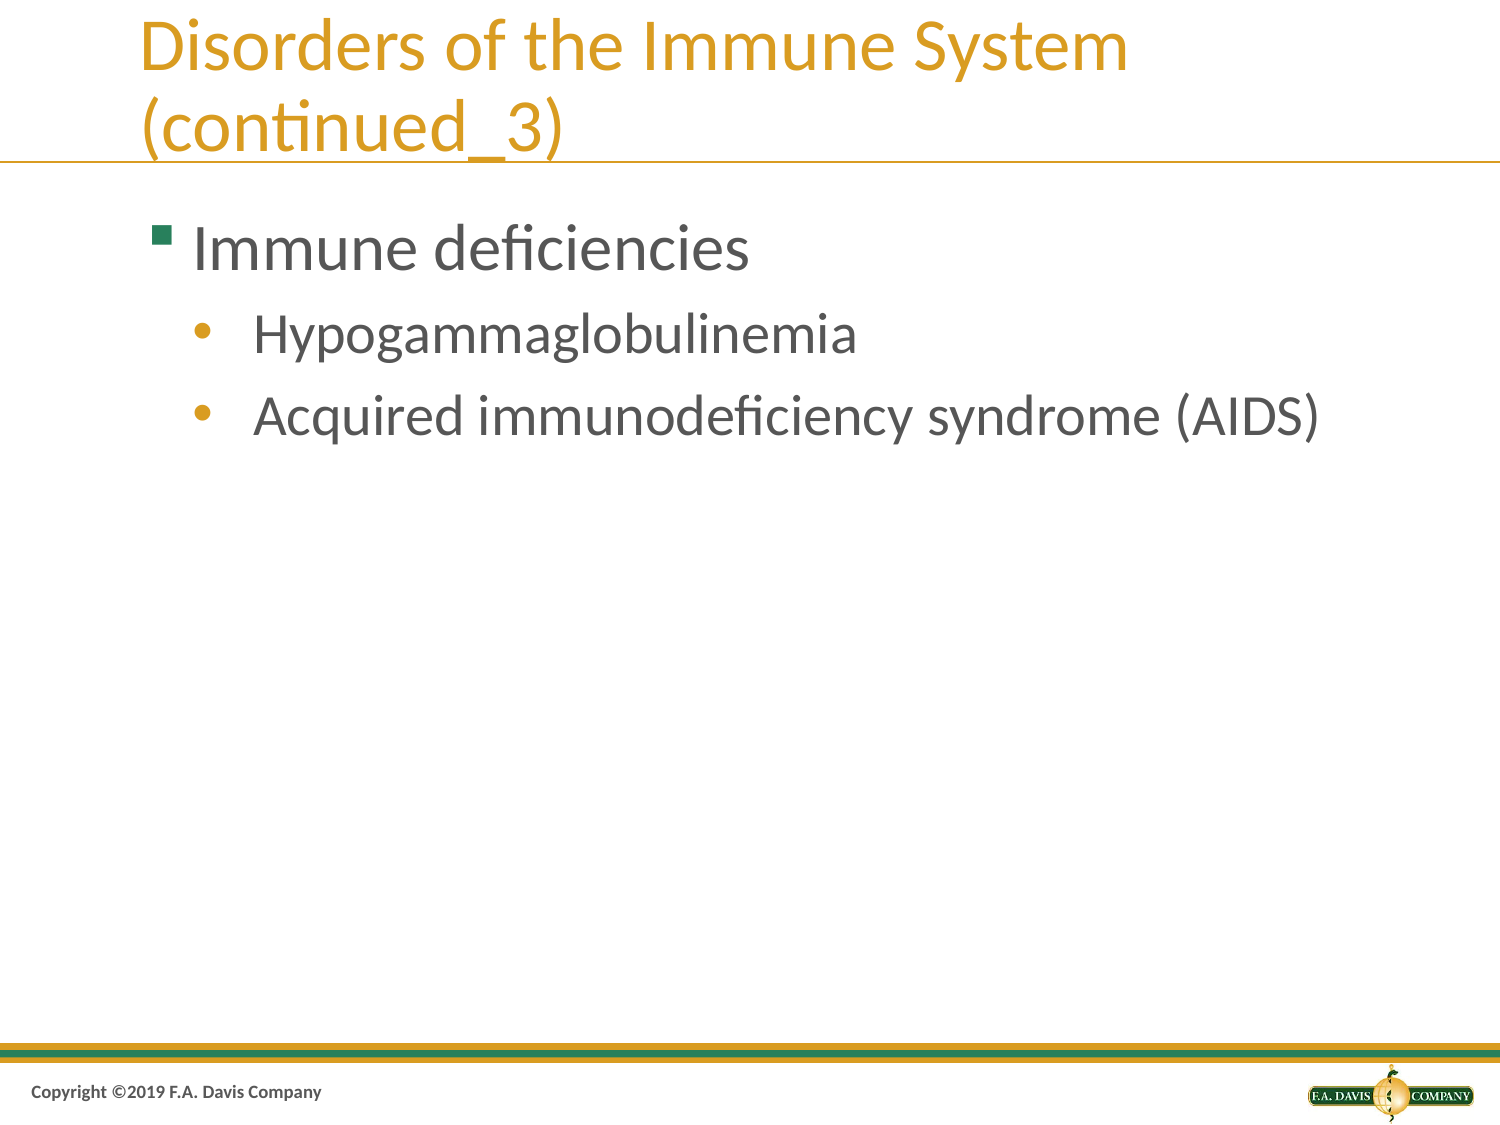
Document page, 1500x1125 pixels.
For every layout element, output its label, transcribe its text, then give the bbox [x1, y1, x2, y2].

list Immune deficiencies Hypogammaglobulinemia Acquired immunodeficiency syndrome (AIDS) [75, 196, 1425, 864]
picture [0, 1043, 1500, 1050]
picture [1308, 1064, 1474, 1124]
picture [0, 1058, 1500, 1063]
title Disorders of the Immune System (continued_3) [124, 0, 1475, 177]
